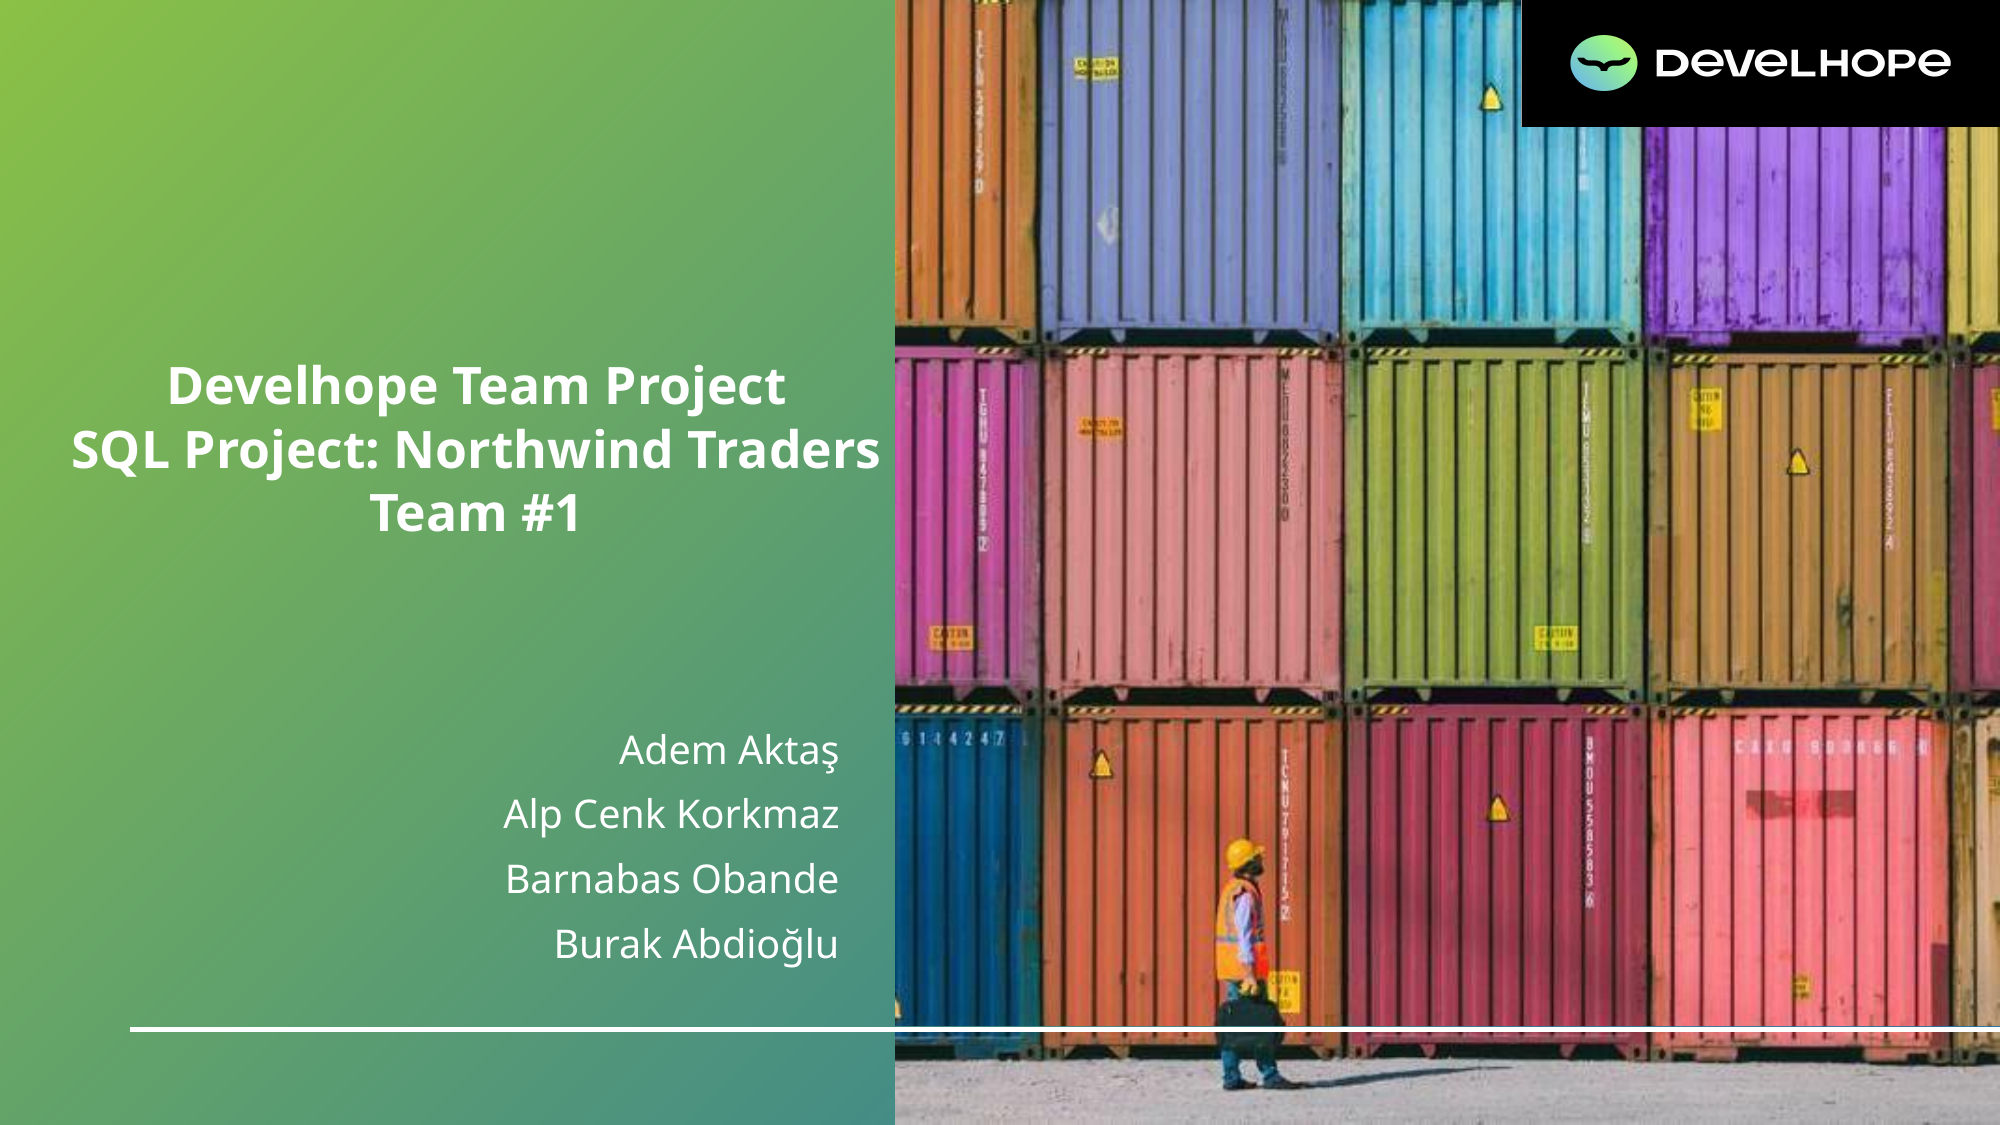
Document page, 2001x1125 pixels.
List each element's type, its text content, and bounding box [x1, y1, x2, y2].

title Develhope Team Project SQL Project: Northwind Traders Team #1 [0, 345, 895, 552]
picture [895, 0, 2000, 1125]
subtitle Adem Aktaş Alp Cenk Korkmaz Barnabas Obande Burak Abdioğlu [111, 717, 855, 979]
